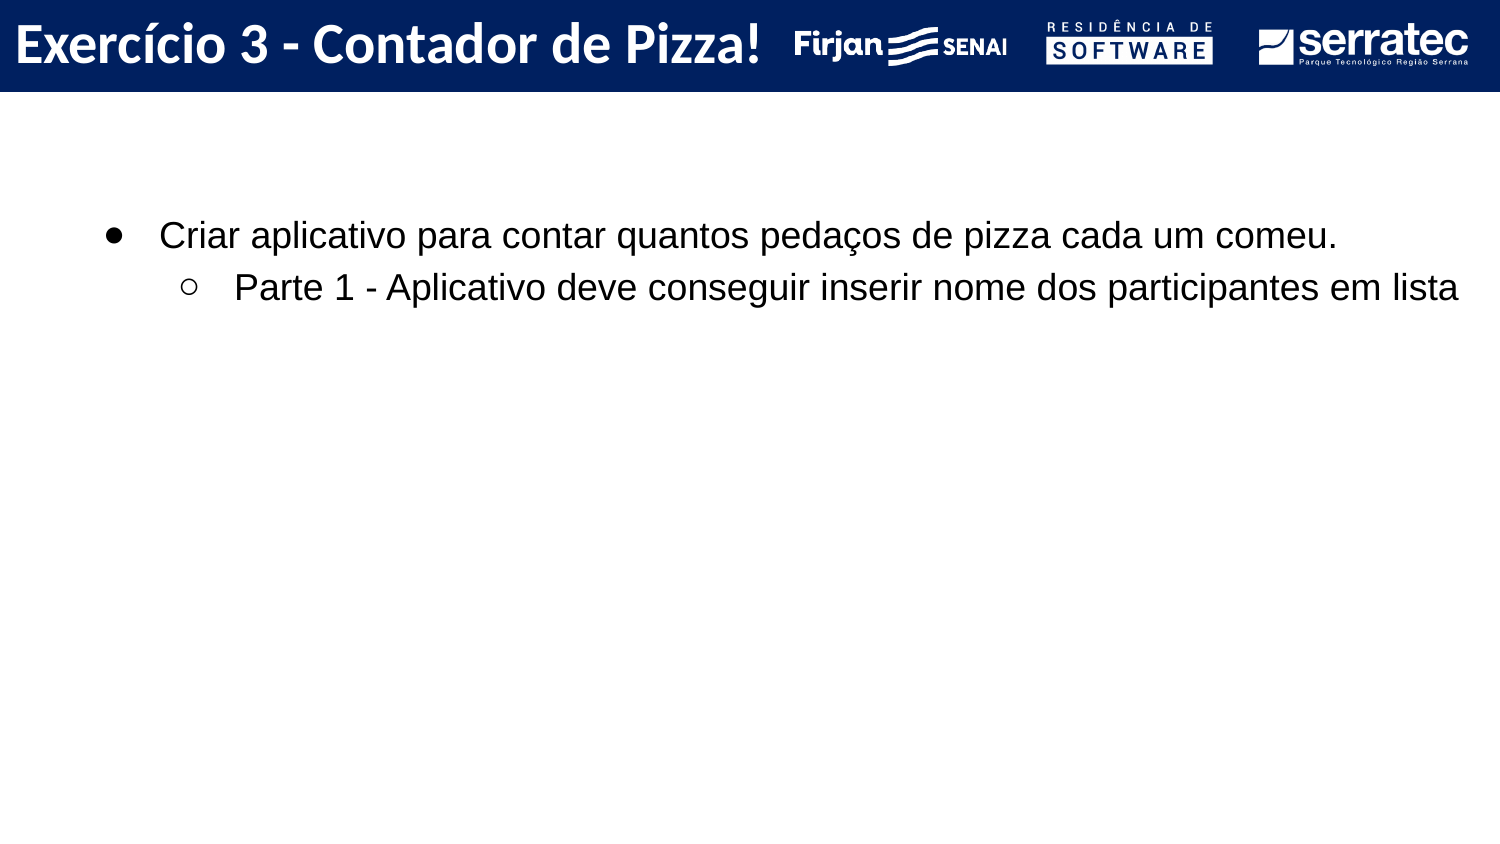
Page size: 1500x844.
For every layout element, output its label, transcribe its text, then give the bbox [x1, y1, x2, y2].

picture [1259, 23, 1468, 66]
title Exercício 3 - Contador de Pizza! [0, 0, 981, 72]
picture [771, 12, 1239, 80]
text_box Criar aplicativo para contar quantos pedaços de pizza cada um comeu. Parte 1 - Aplicativo deve conseguir inserir nome dos participantes em lista [69, 189, 1492, 765]
